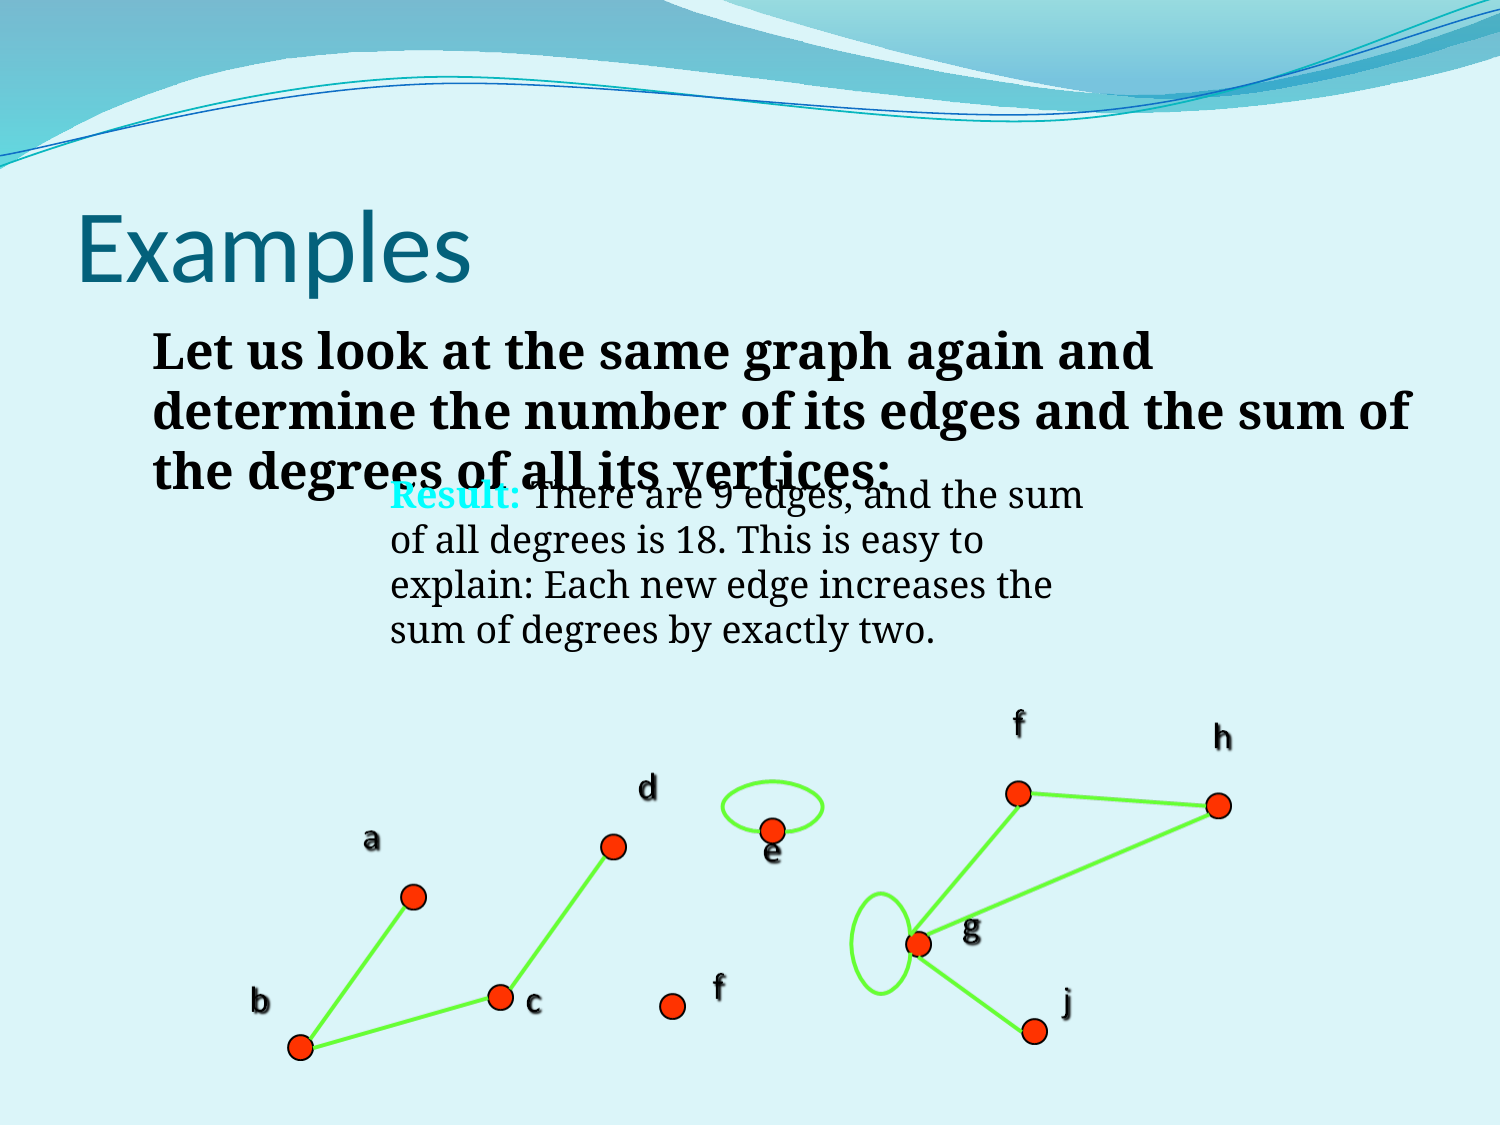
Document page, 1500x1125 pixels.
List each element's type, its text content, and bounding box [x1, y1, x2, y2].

title Examples [75, 115, 1425, 303]
text_box Result: There are 9 edges, and the sum of all degrees is 18. This is easy to explain: Each new edge increases the sum of degrees by exactly two. [374, 463, 1125, 659]
text_box Let us look at the same graph again and determine the number of its edges and the sum of the degrees of all its vertices: [137, 312, 1438, 508]
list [224, 687, 1262, 1062]
